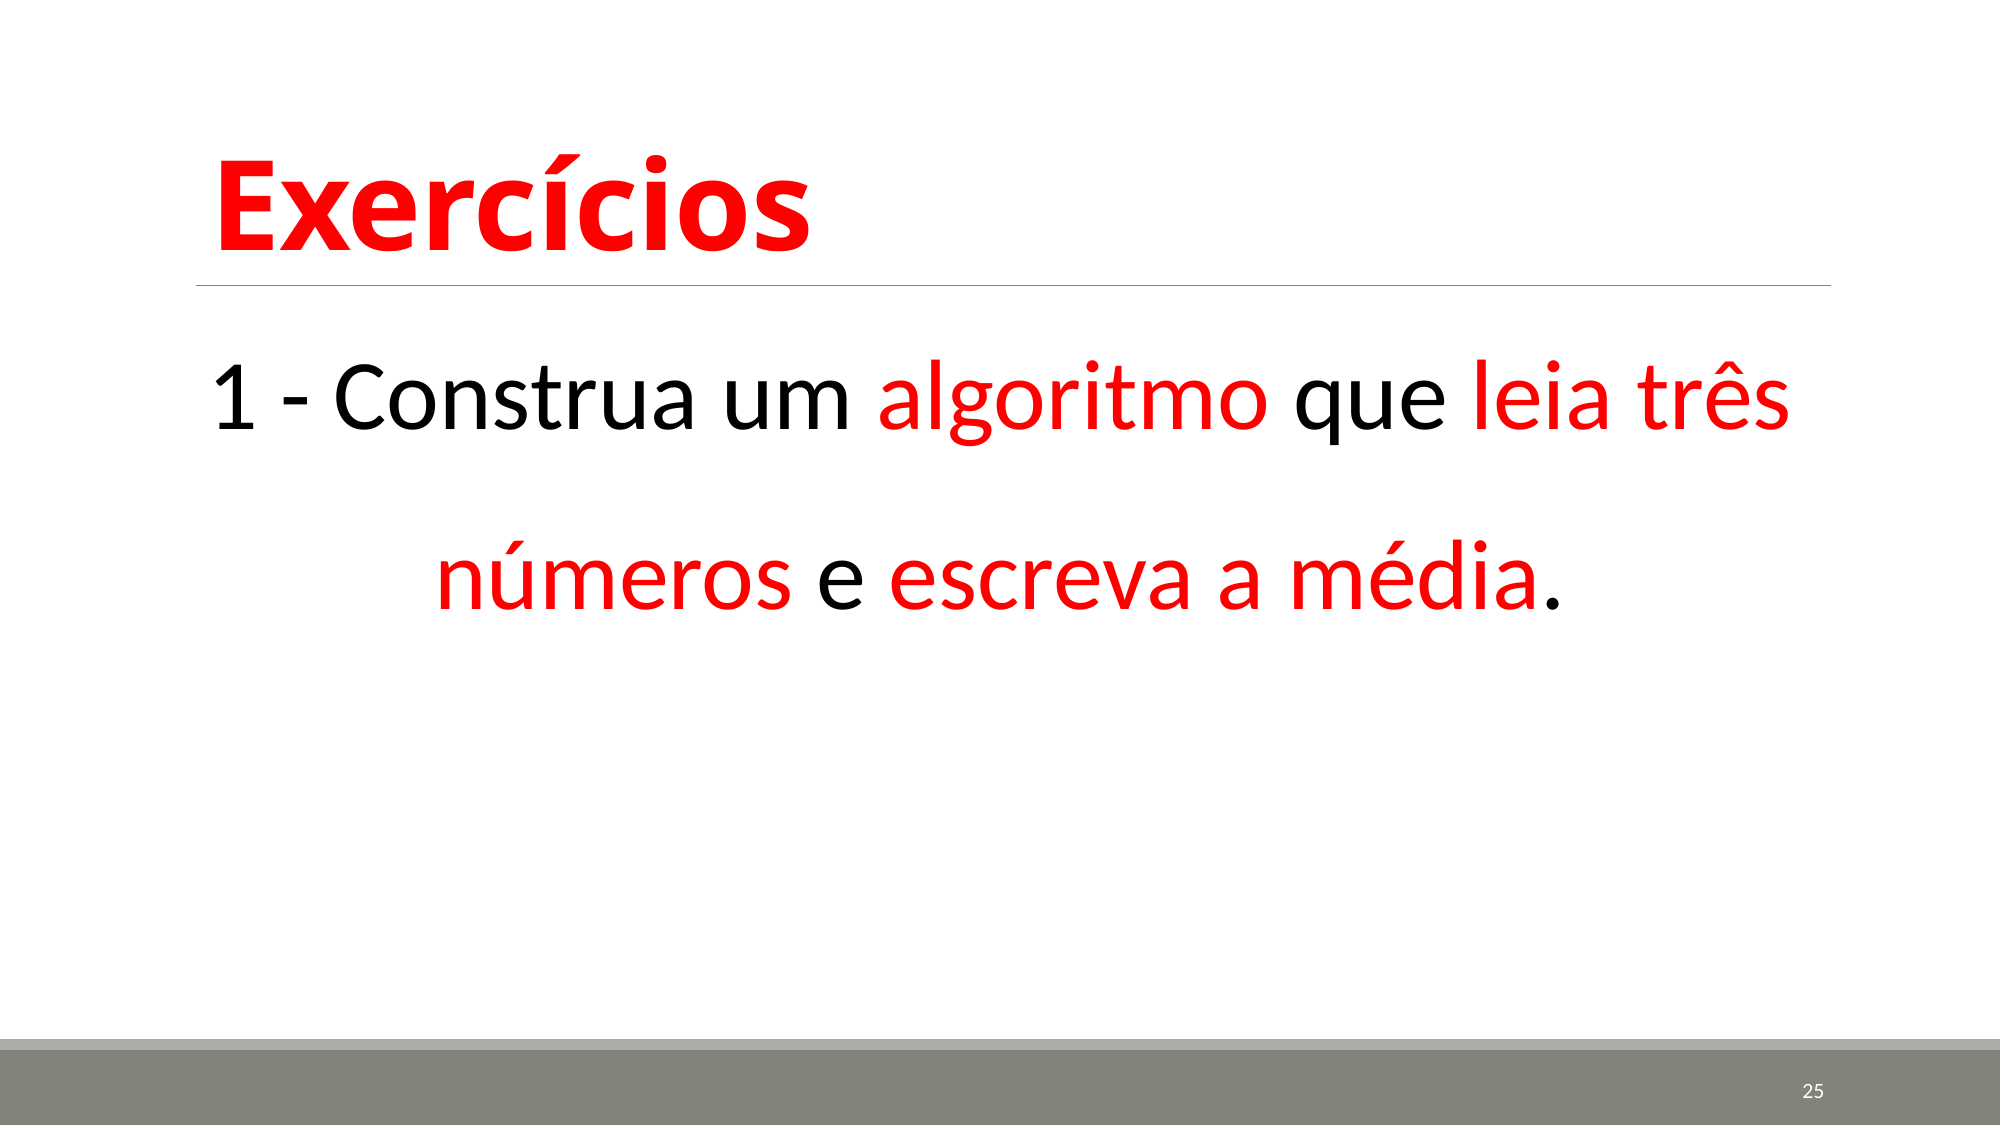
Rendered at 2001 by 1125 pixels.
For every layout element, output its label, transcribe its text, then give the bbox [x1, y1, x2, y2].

slide_number 25 [1624, 1059, 1840, 1120]
list 1 - Construa um algoritmo que leia três números e escreva a média. [133, 262, 1867, 900]
title Exercícios [195, 152, 1996, 284]
